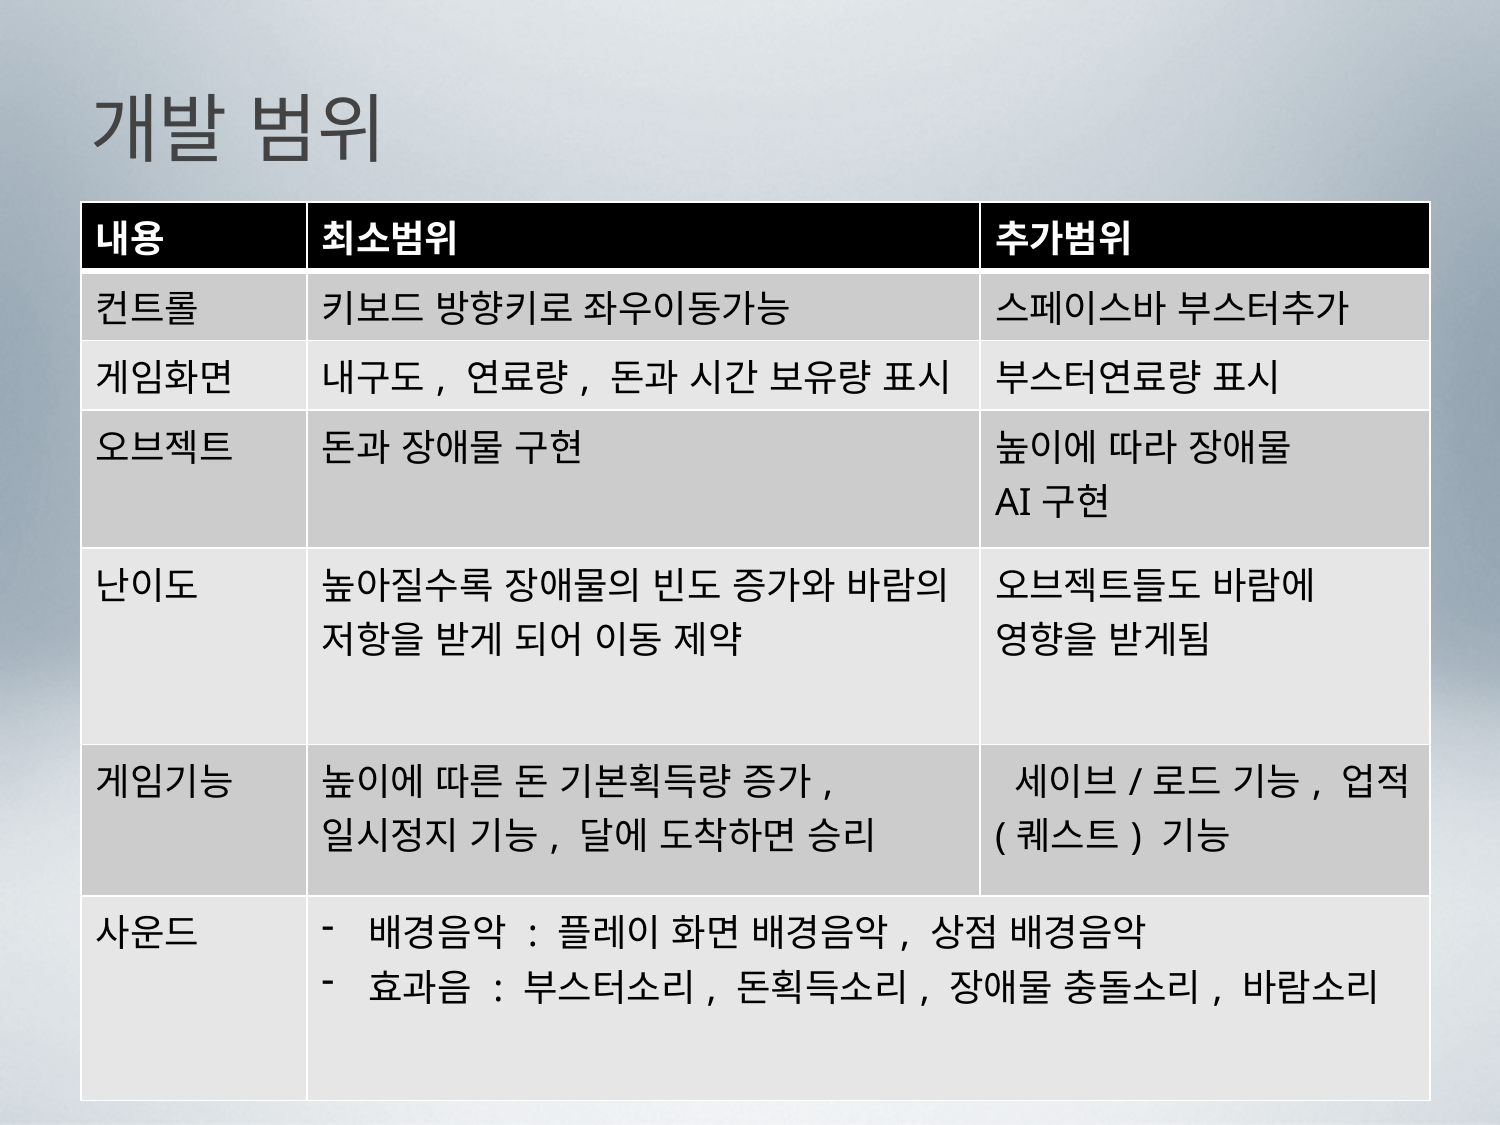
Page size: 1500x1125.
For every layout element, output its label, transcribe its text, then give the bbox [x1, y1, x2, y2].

table_cell 내구도, 연료량, 돈과 시간 보유량 표시 [308, 341, 979, 409]
table_cell 스페이스바 부스터추가 [981, 274, 1429, 340]
table_cell 키보드 방향키로 좌우이동가능 [308, 274, 979, 340]
table_cell 높이에 따른 돈 기본획득량 증가, 일시정지 기능, 달에 도착하면 승리 [308, 745, 979, 895]
table_cell 컨트롤 [82, 274, 306, 340]
table_cell 게임기능 [82, 745, 306, 895]
table_cell 난이도 [82, 549, 306, 744]
table_cell 사운드 [82, 897, 306, 1100]
table_header 추가범위 [981, 203, 1429, 268]
table_cell 세이브/로드 기능, 업적(퀘스트) 기능 [981, 745, 1429, 895]
table_cell 오브젝트 [82, 411, 306, 547]
table_cell 높아질수록 장애물의 빈도 증가와 바람의 저항을 받게 되어 이동 제약 [308, 549, 979, 744]
table_cell 부스터연료량 표시 [981, 341, 1429, 409]
table_cell 높이에 따라 장애물 AI구현 [981, 411, 1429, 547]
table_cell 돈과 장애물 구현 [308, 411, 979, 547]
table_header 최소범위 [308, 203, 979, 268]
table_cell 오브젝트들도 바람에 영향을 받게됨 [981, 549, 1429, 744]
table_cell 배경음악 : 플레이 화면 배경음악, 상점 배경음악 효과음 : 부스터소리, 돈획득소리, 장애물 충돌소리, 바람소리 [308, 897, 1429, 1100]
title 개발 범위 [75, 50, 1425, 202]
table_header 내용 [82, 203, 306, 268]
table_cell 게임화면 [82, 341, 306, 409]
